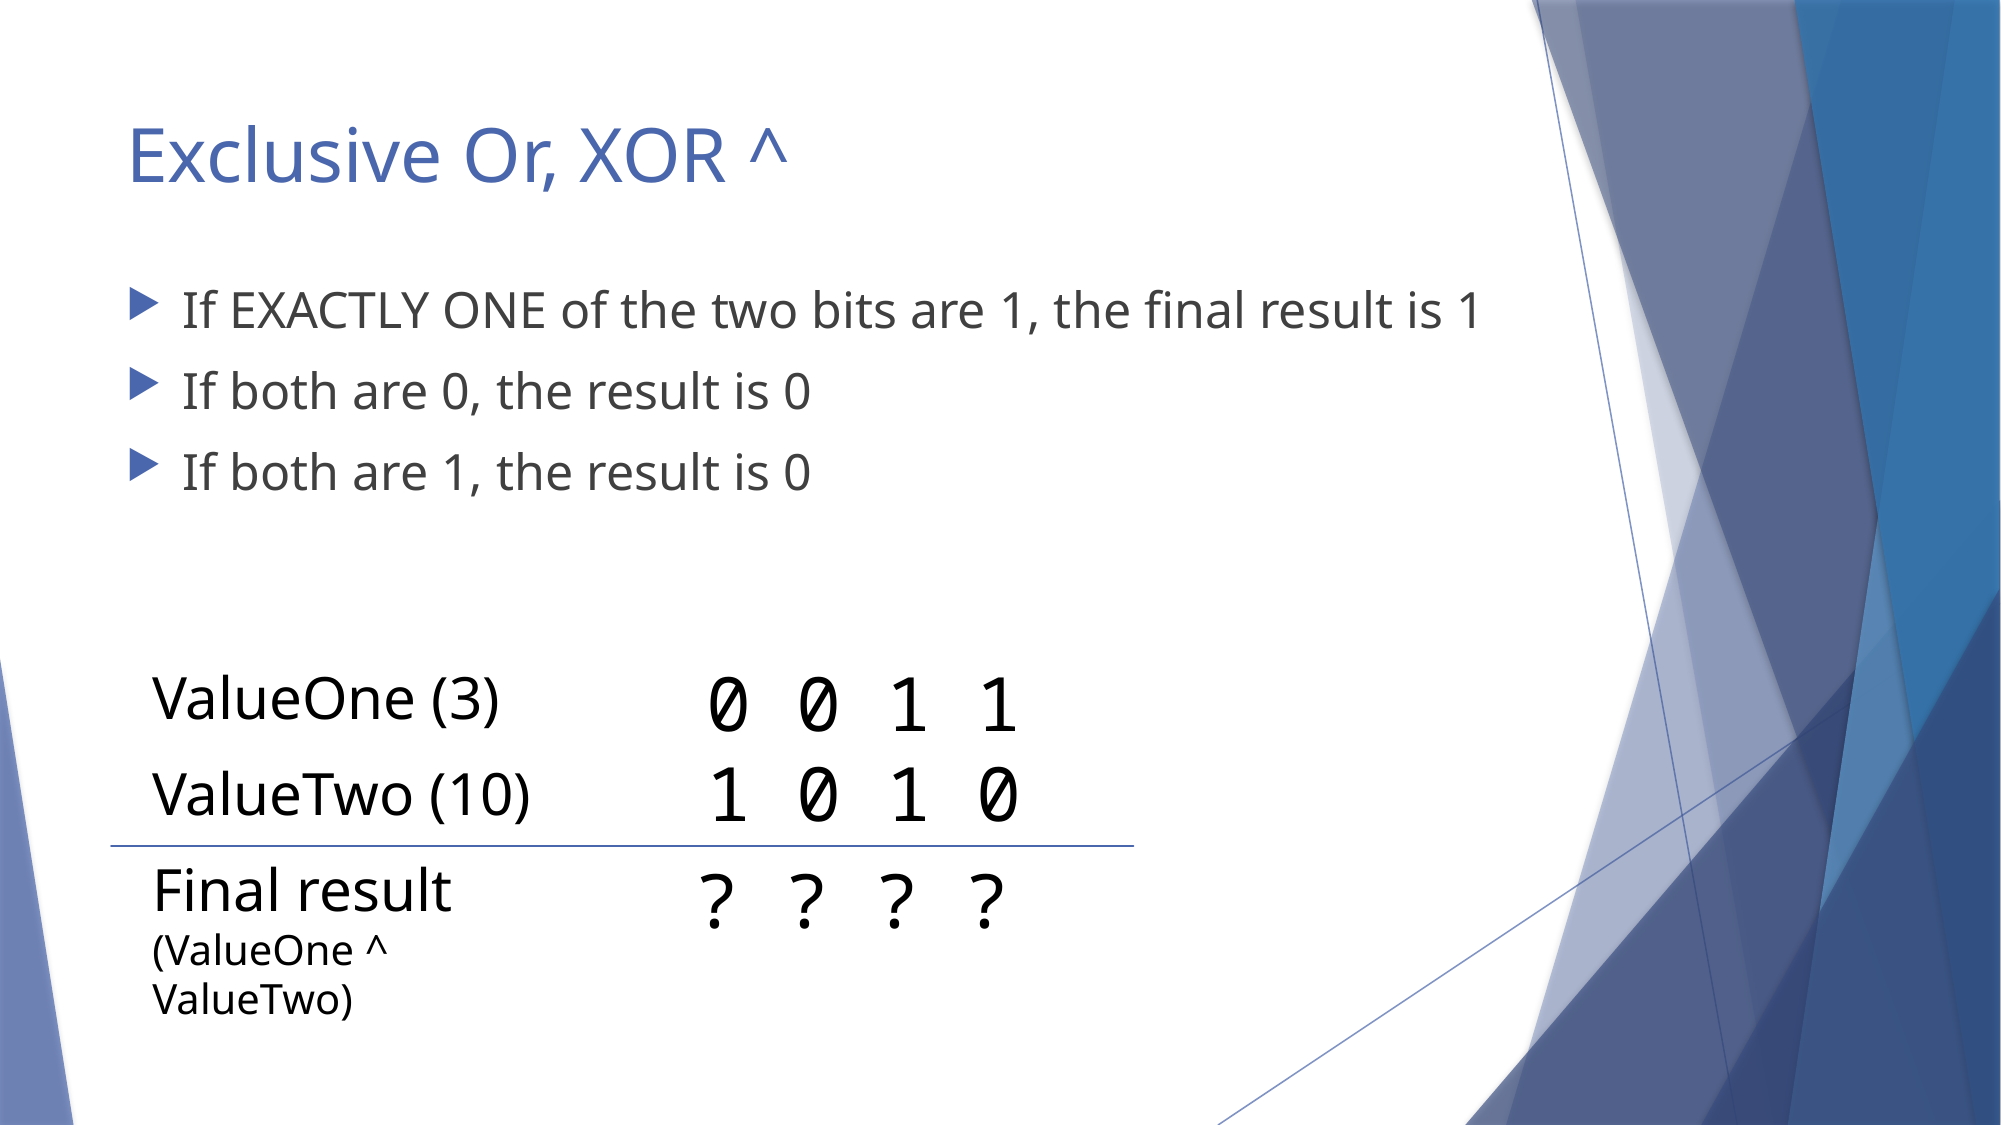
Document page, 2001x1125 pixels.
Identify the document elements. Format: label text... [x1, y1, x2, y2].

list If EXACTLY ONE of the two bits are 1, the final result is 1 If both are 0, the result is 0 If both are 1, the result is 0 [111, 271, 1522, 519]
text_box ValueTwo (10) [137, 749, 552, 835]
text_box ValueOne (3) [137, 653, 523, 739]
title Exclusive Or, XOR ^ [111, 99, 1522, 233]
text_box 0 0 1 1 1 0 1 0 [691, 649, 1279, 844]
text_box Final result (ValueOne ^ ValueTwo) [137, 855, 597, 1031]
text_box ? ? ? ? [679, 855, 1025, 951]
